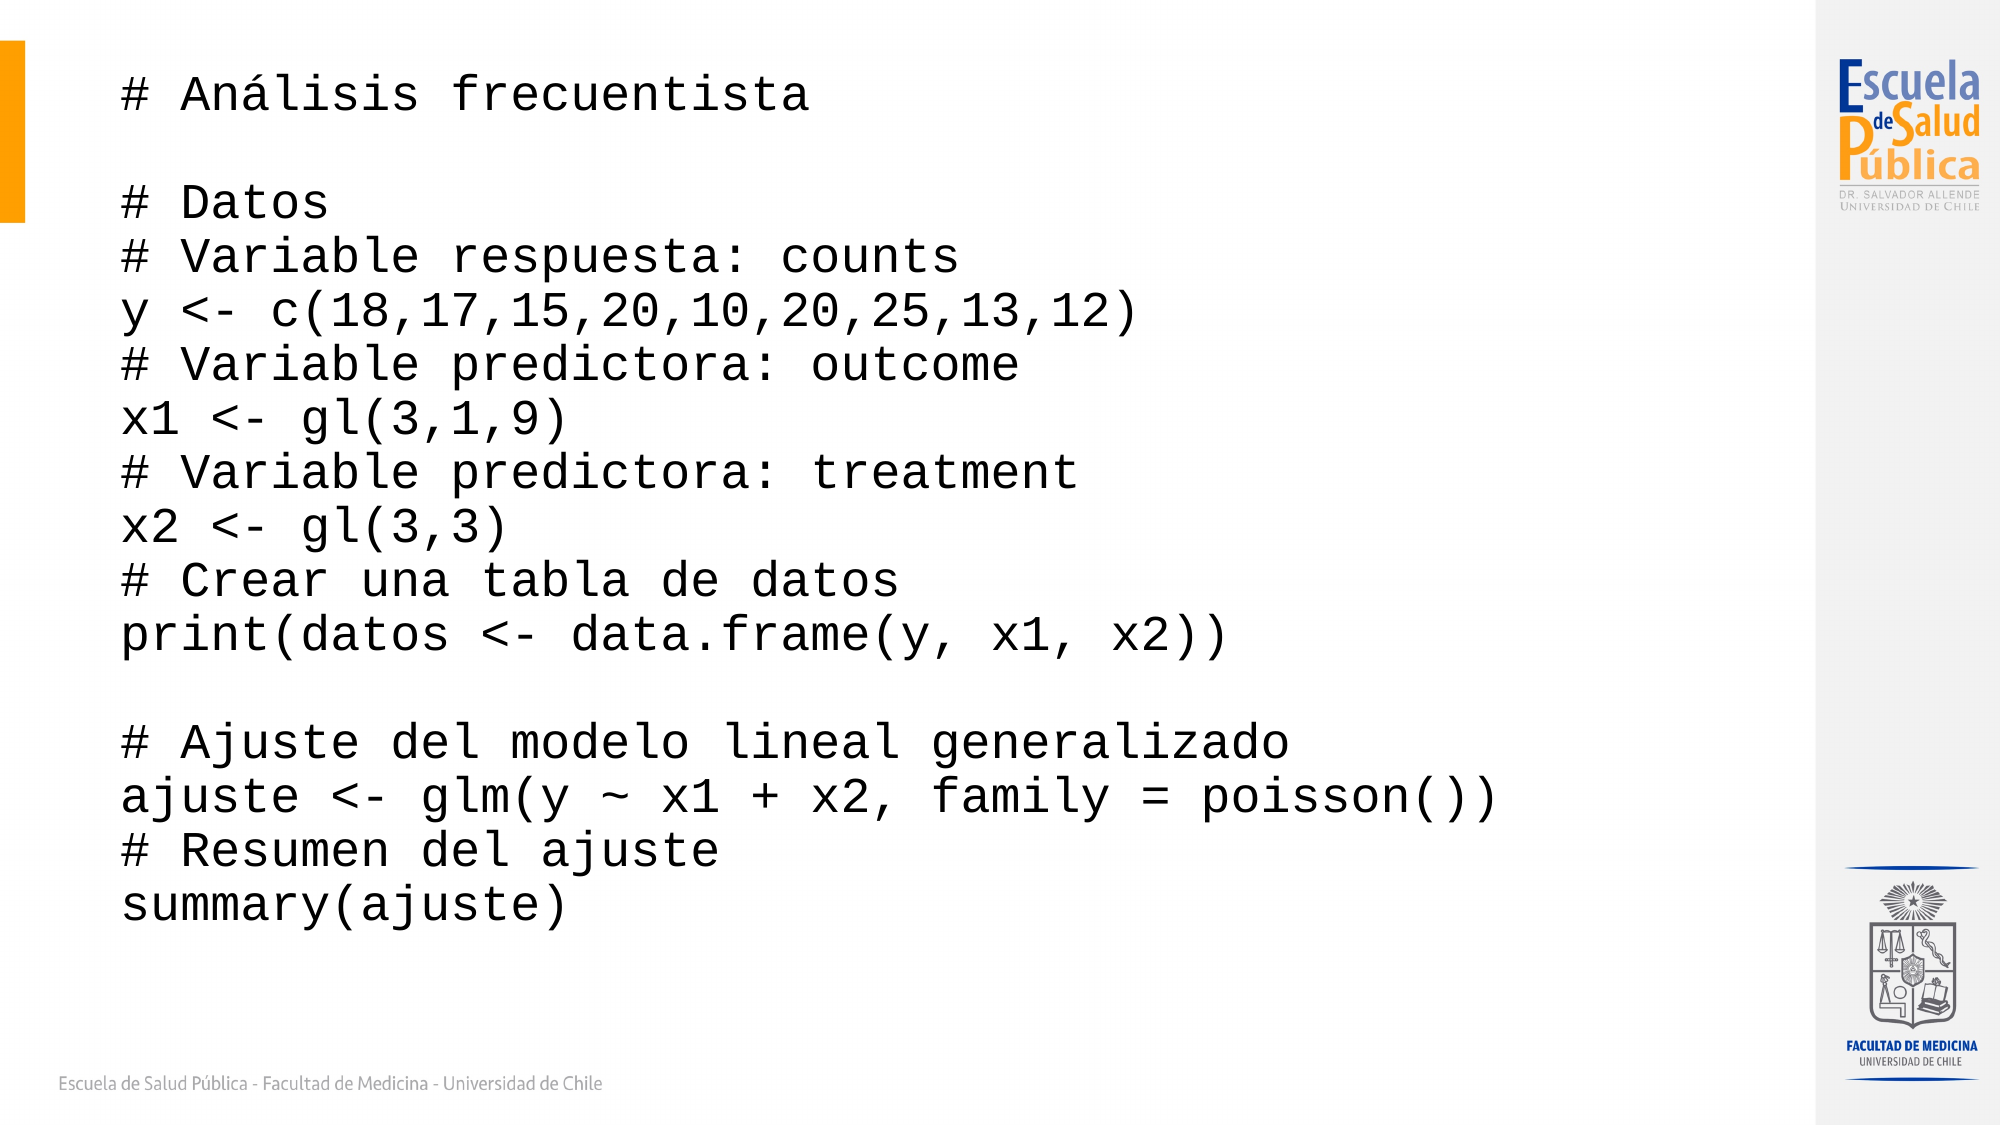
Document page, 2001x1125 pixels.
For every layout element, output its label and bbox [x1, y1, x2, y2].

text_box [0, 0, 2000, 1125]
